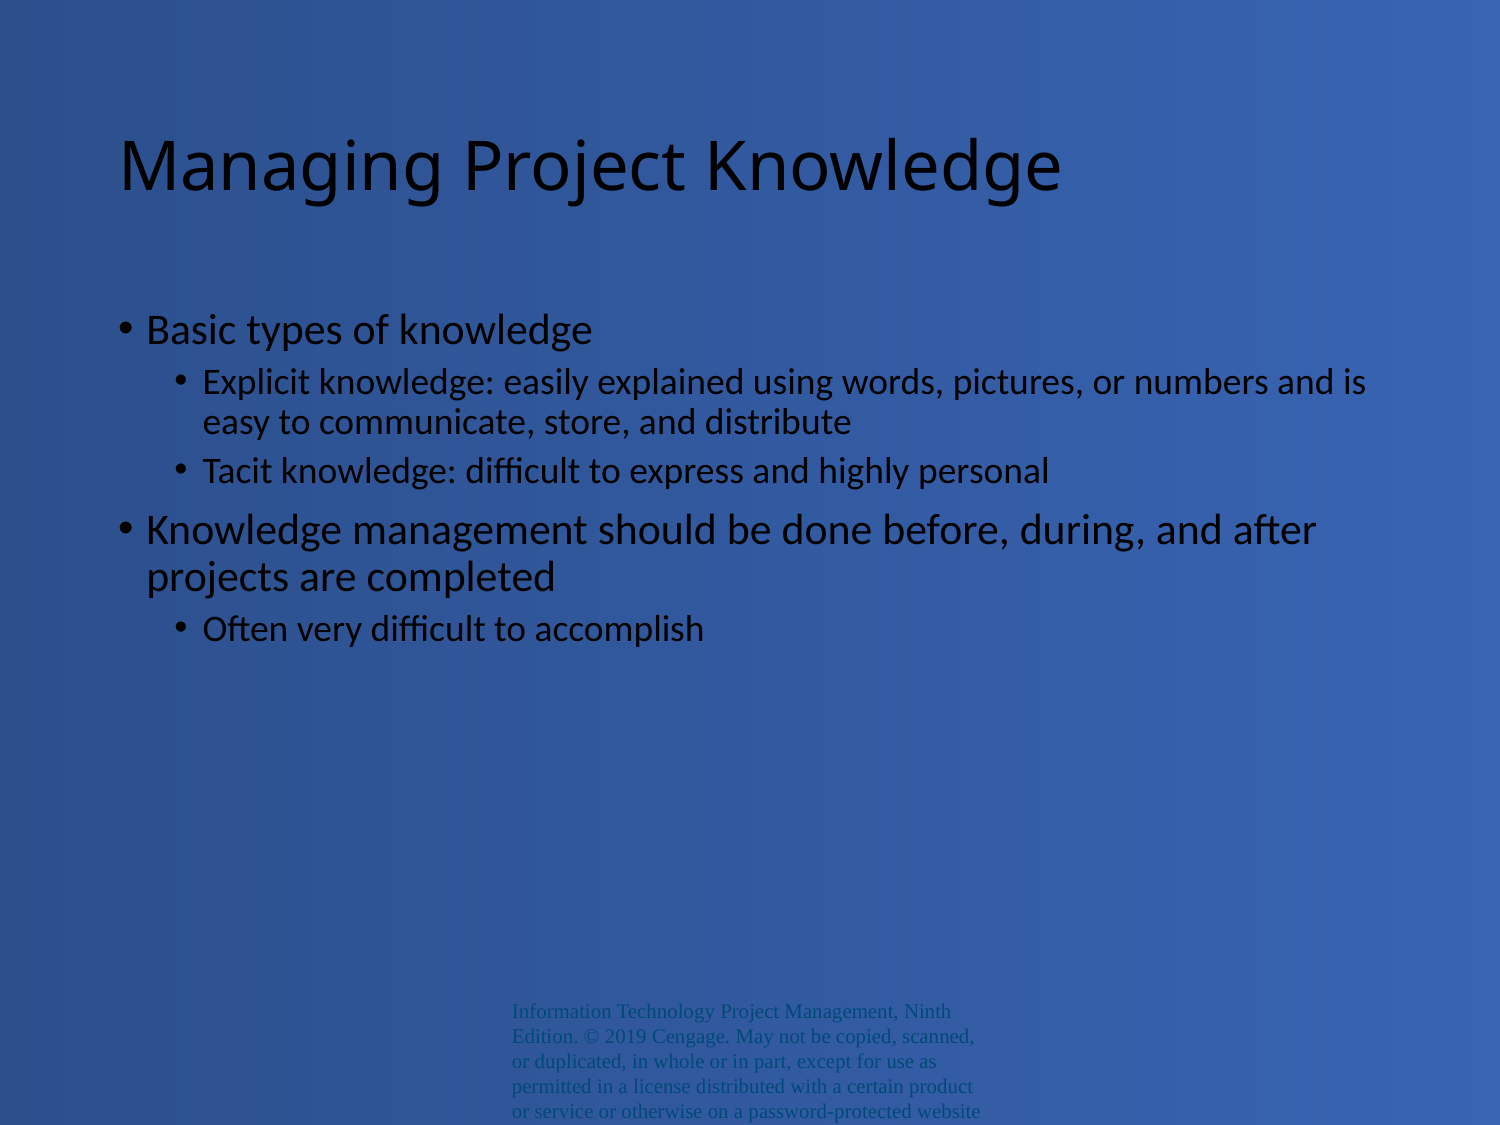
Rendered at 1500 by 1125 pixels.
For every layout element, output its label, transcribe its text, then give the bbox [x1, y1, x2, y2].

list Basic types of knowledge Explicit knowledge: easily explained using words, pictures, or numbers and is easy to communicate, store, and distribute Tacit knowledge: difficult to express and highly personal Knowledge management should be done before, during, and after projects are completed Often very difficult to accomplish [103, 299, 1397, 1014]
footer Information Technology Project Management, Ninth Edition. © 2019 Cengage. May not be copied, scanned, or duplicated, in whole or in part, except for use as permitted in a license distributed with a certain product or service or otherwise on a password-protected website for classroom use. [496, 1042, 1004, 1103]
title Managing Project Knowledge [103, 59, 1397, 278]
